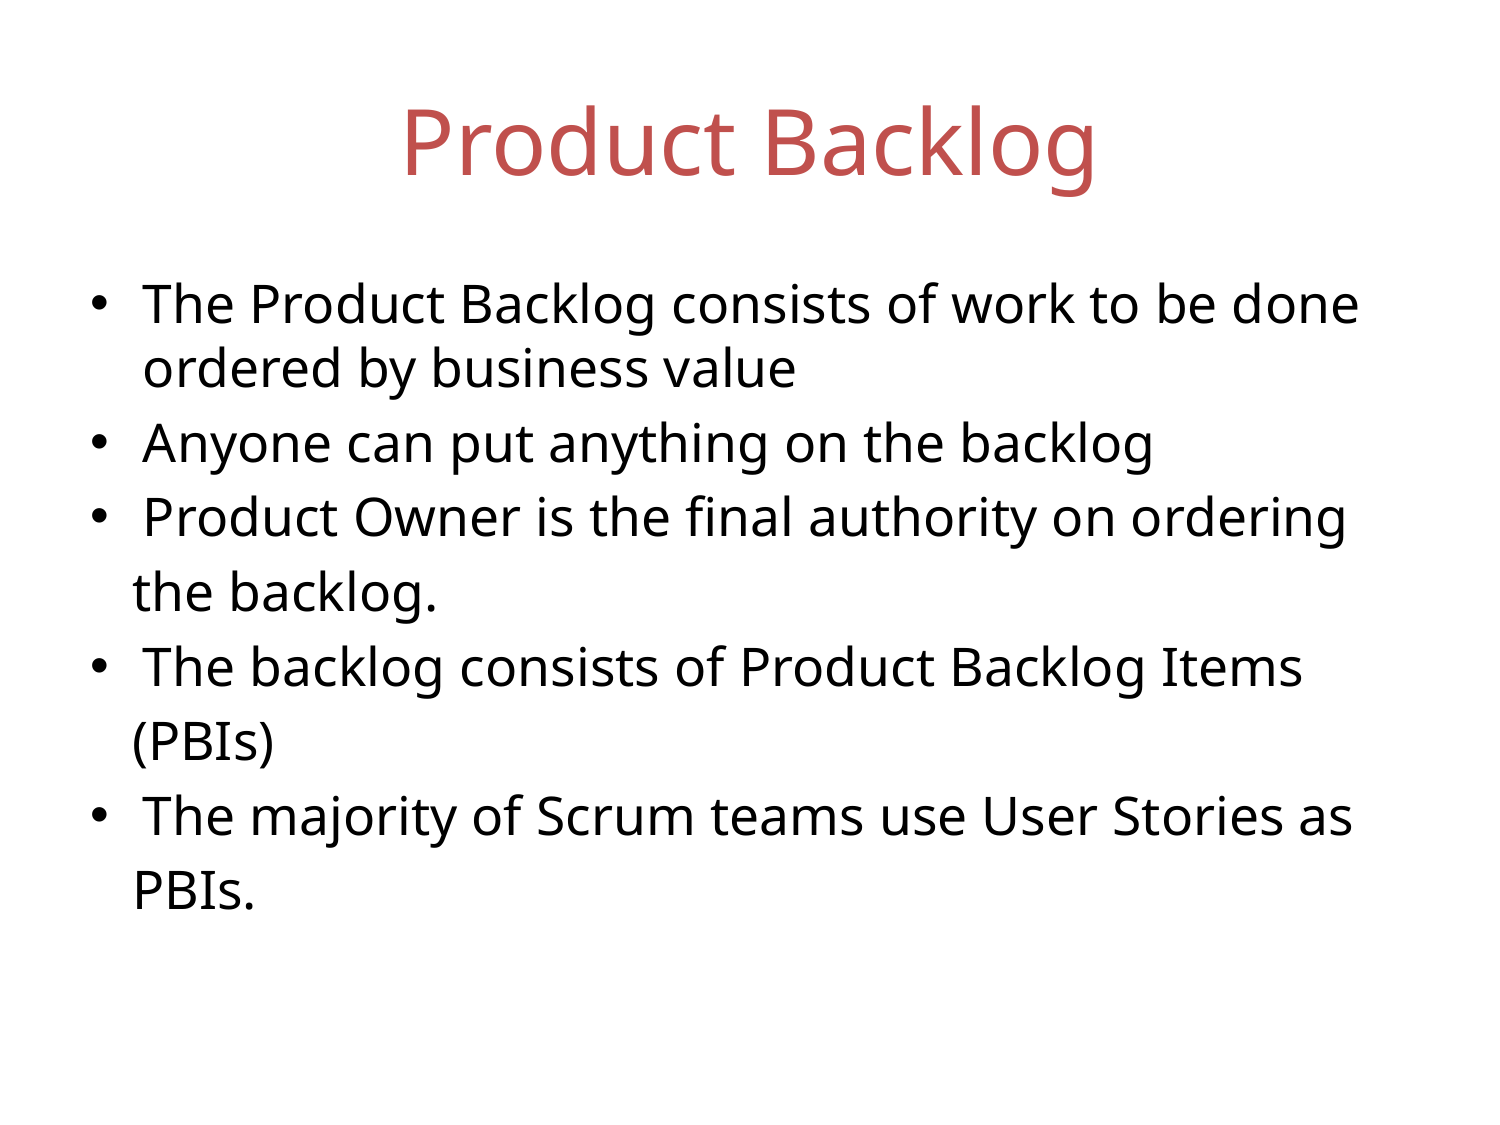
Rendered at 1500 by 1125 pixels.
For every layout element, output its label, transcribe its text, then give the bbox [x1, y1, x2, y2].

list The Product Backlog consists of work to be done ordered by business value Anyone can put anything on the backlog Product Owner is the final authority on ordering the backlog. The backlog consists of Product Backlog Items (PBIs) The majority of Scrum teams use User Stories as PBIs. [75, 262, 1425, 1005]
title Product Backlog [75, 45, 1425, 233]
